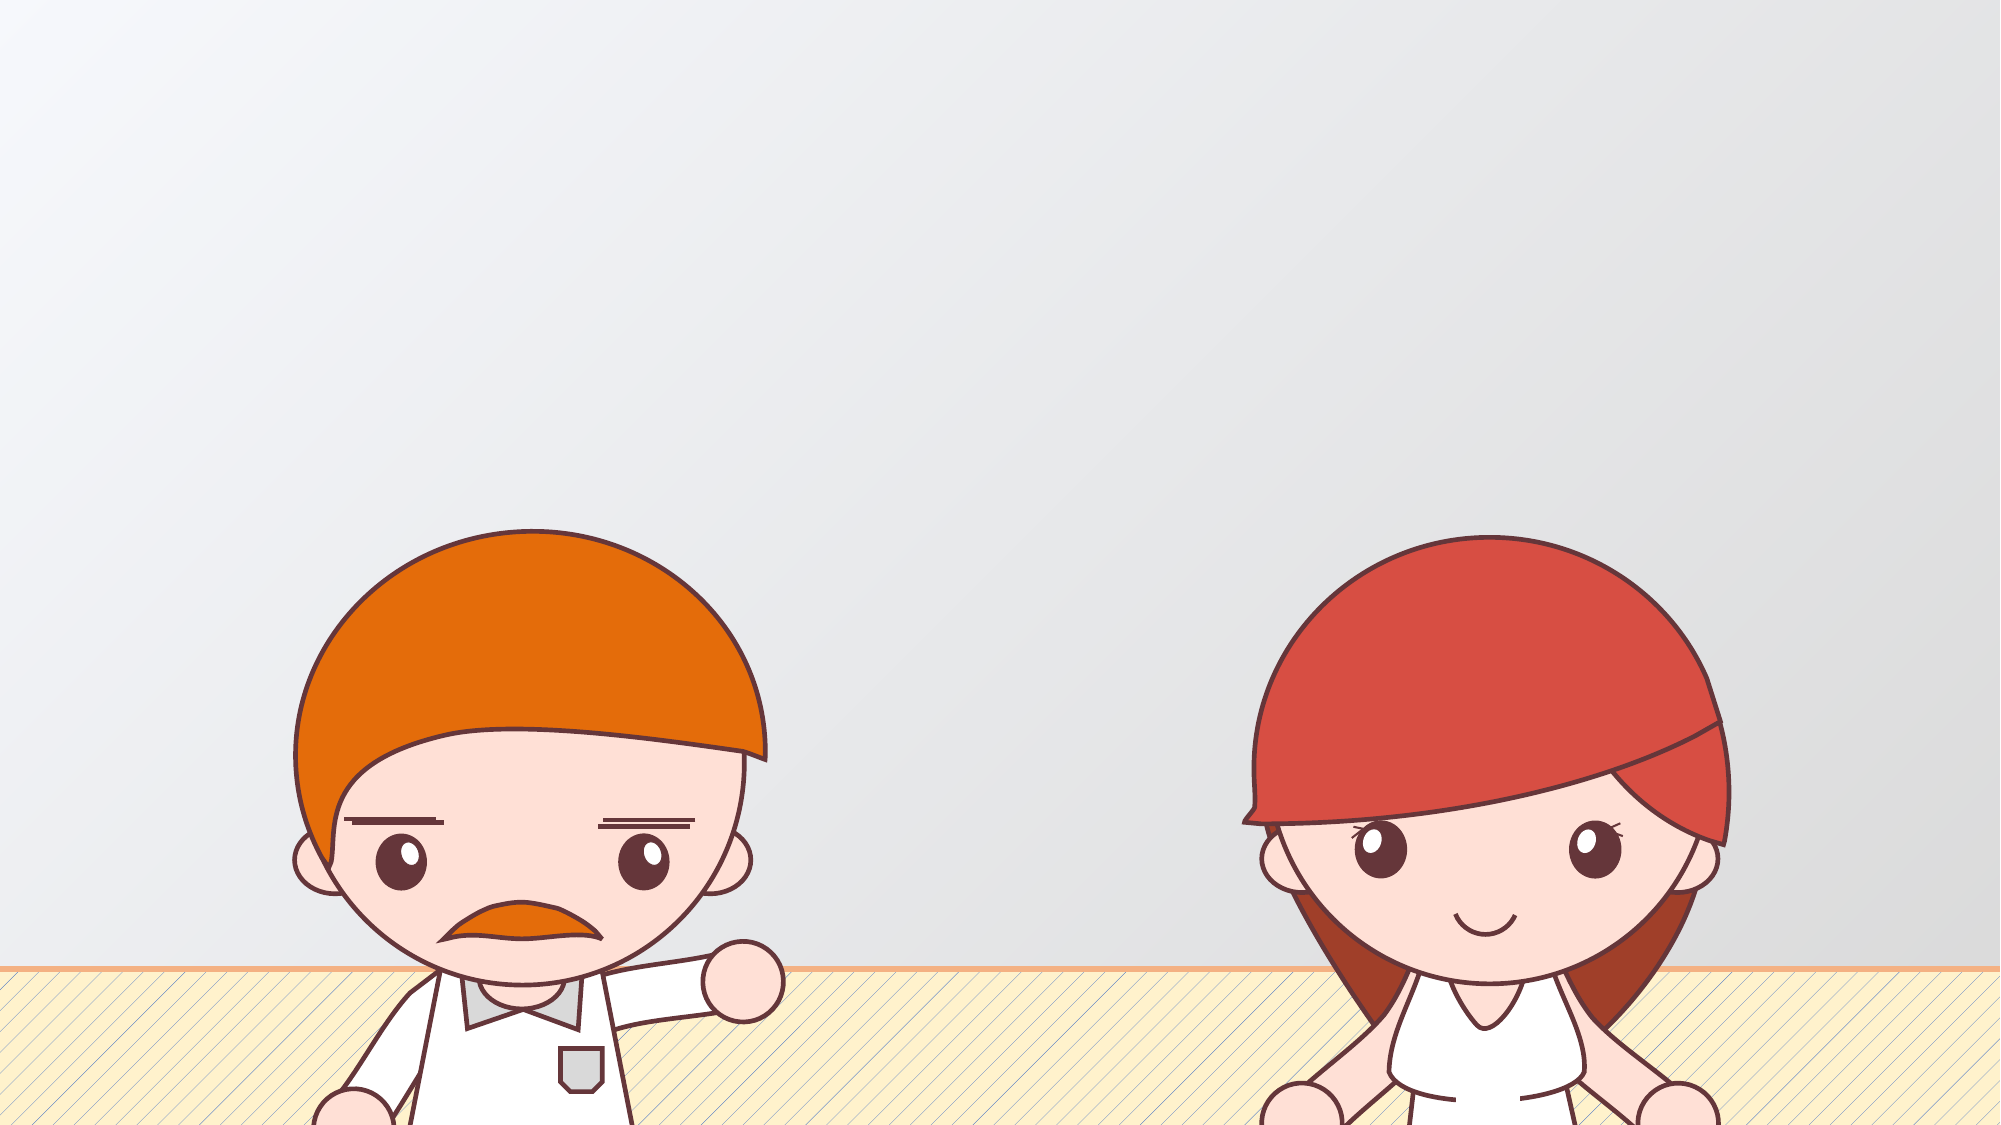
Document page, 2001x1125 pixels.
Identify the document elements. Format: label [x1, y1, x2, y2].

text_box [1638, 968, 2000, 1125]
text_box [250, 962, 570, 1083]
text_box [1243, 709, 1261, 825]
text_box [0, 968, 343, 1125]
text_box [294, 540, 751, 986]
text_box [1345, 984, 1379, 992]
text_box [1569, 821, 1623, 879]
text_box [1379, 984, 1607, 1125]
text_box [465, 530, 600, 540]
text_box [1607, 984, 1646, 996]
text_box [560, 1050, 603, 1093]
text_box [1719, 723, 1730, 846]
text_box [570, 914, 784, 1050]
text_box [618, 833, 670, 891]
text_box [1607, 996, 1736, 1125]
text_box [409, 1050, 633, 1125]
text_box [619, 968, 1350, 1125]
text_box [1351, 820, 1407, 878]
text_box [375, 833, 428, 891]
text_box [1261, 539, 1719, 984]
text_box [1240, 992, 1379, 1113]
text_box [751, 673, 766, 761]
text_box [396, 1085, 417, 1125]
text_box [1352, 1113, 1379, 1125]
